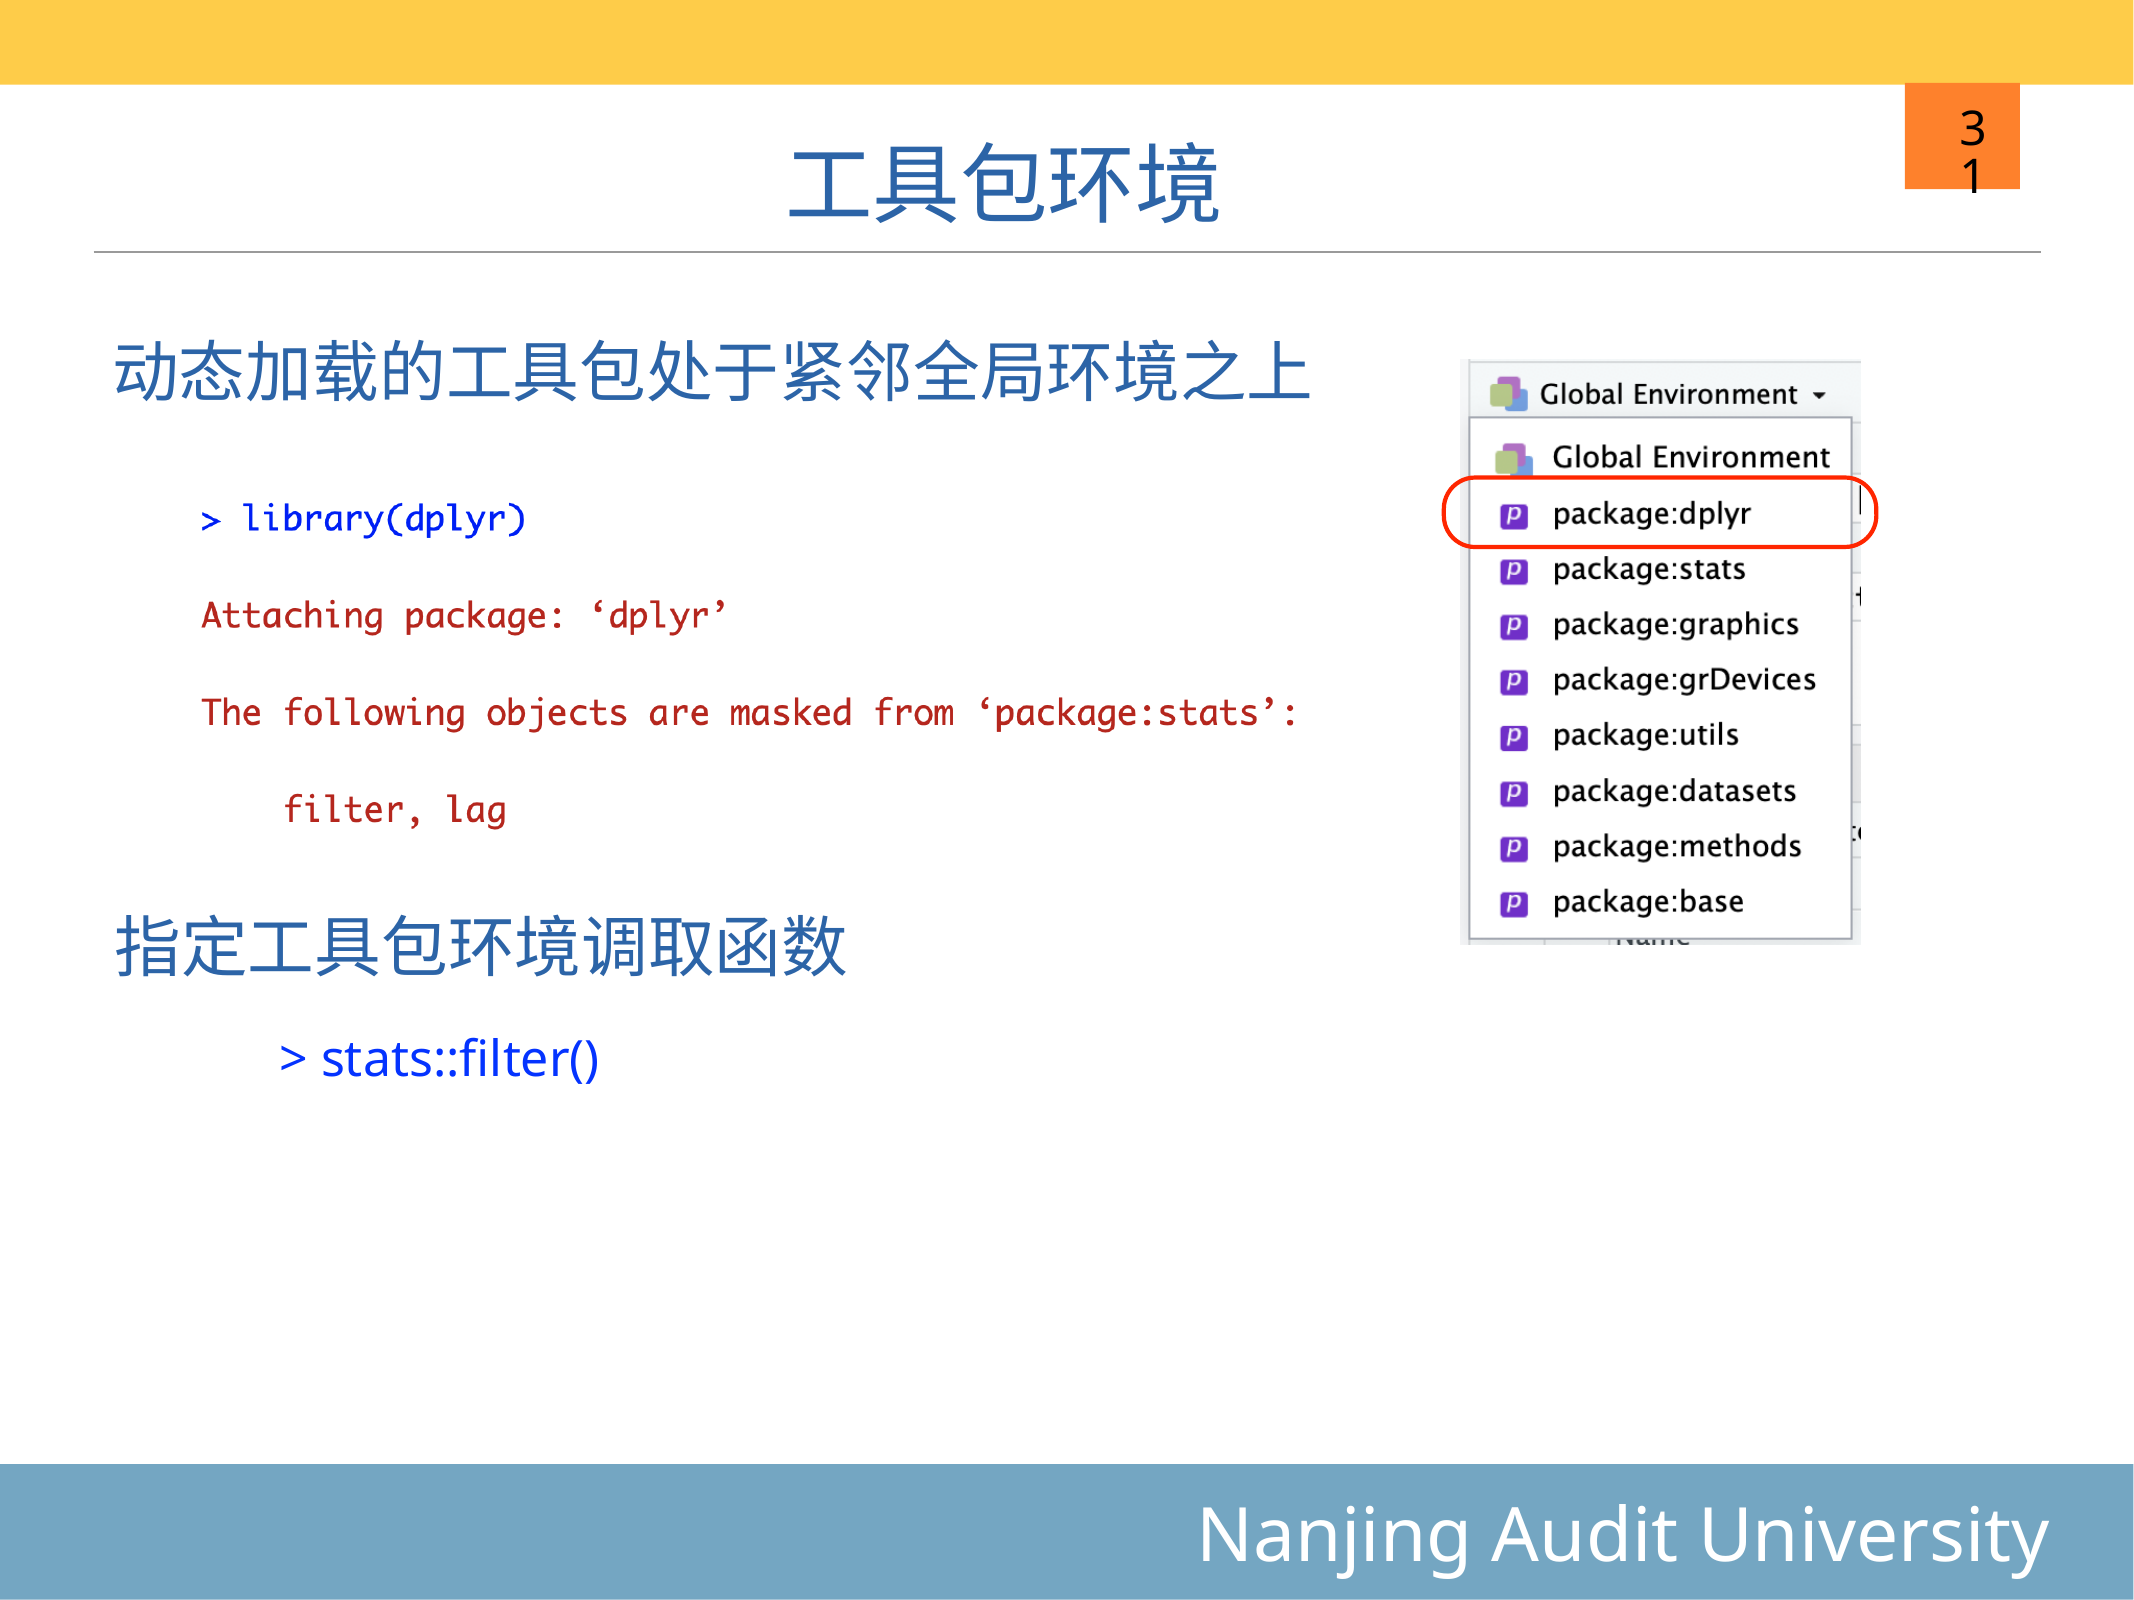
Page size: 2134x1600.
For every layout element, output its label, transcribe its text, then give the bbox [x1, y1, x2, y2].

text_box > stats::filter() [271, 1017, 609, 1095]
text_box 指定工具包环境调取函数 [106, 896, 858, 994]
picture [1459, 358, 1861, 945]
picture [192, 497, 1303, 836]
slide_number 31 [1950, 96, 1997, 172]
text_box [1861, 481, 1877, 543]
title 工具包环境 [124, 92, 1884, 244]
text_box [1443, 482, 1459, 543]
text_box 动态加载的工具包处于紧邻全局环境之上 [104, 321, 1323, 419]
